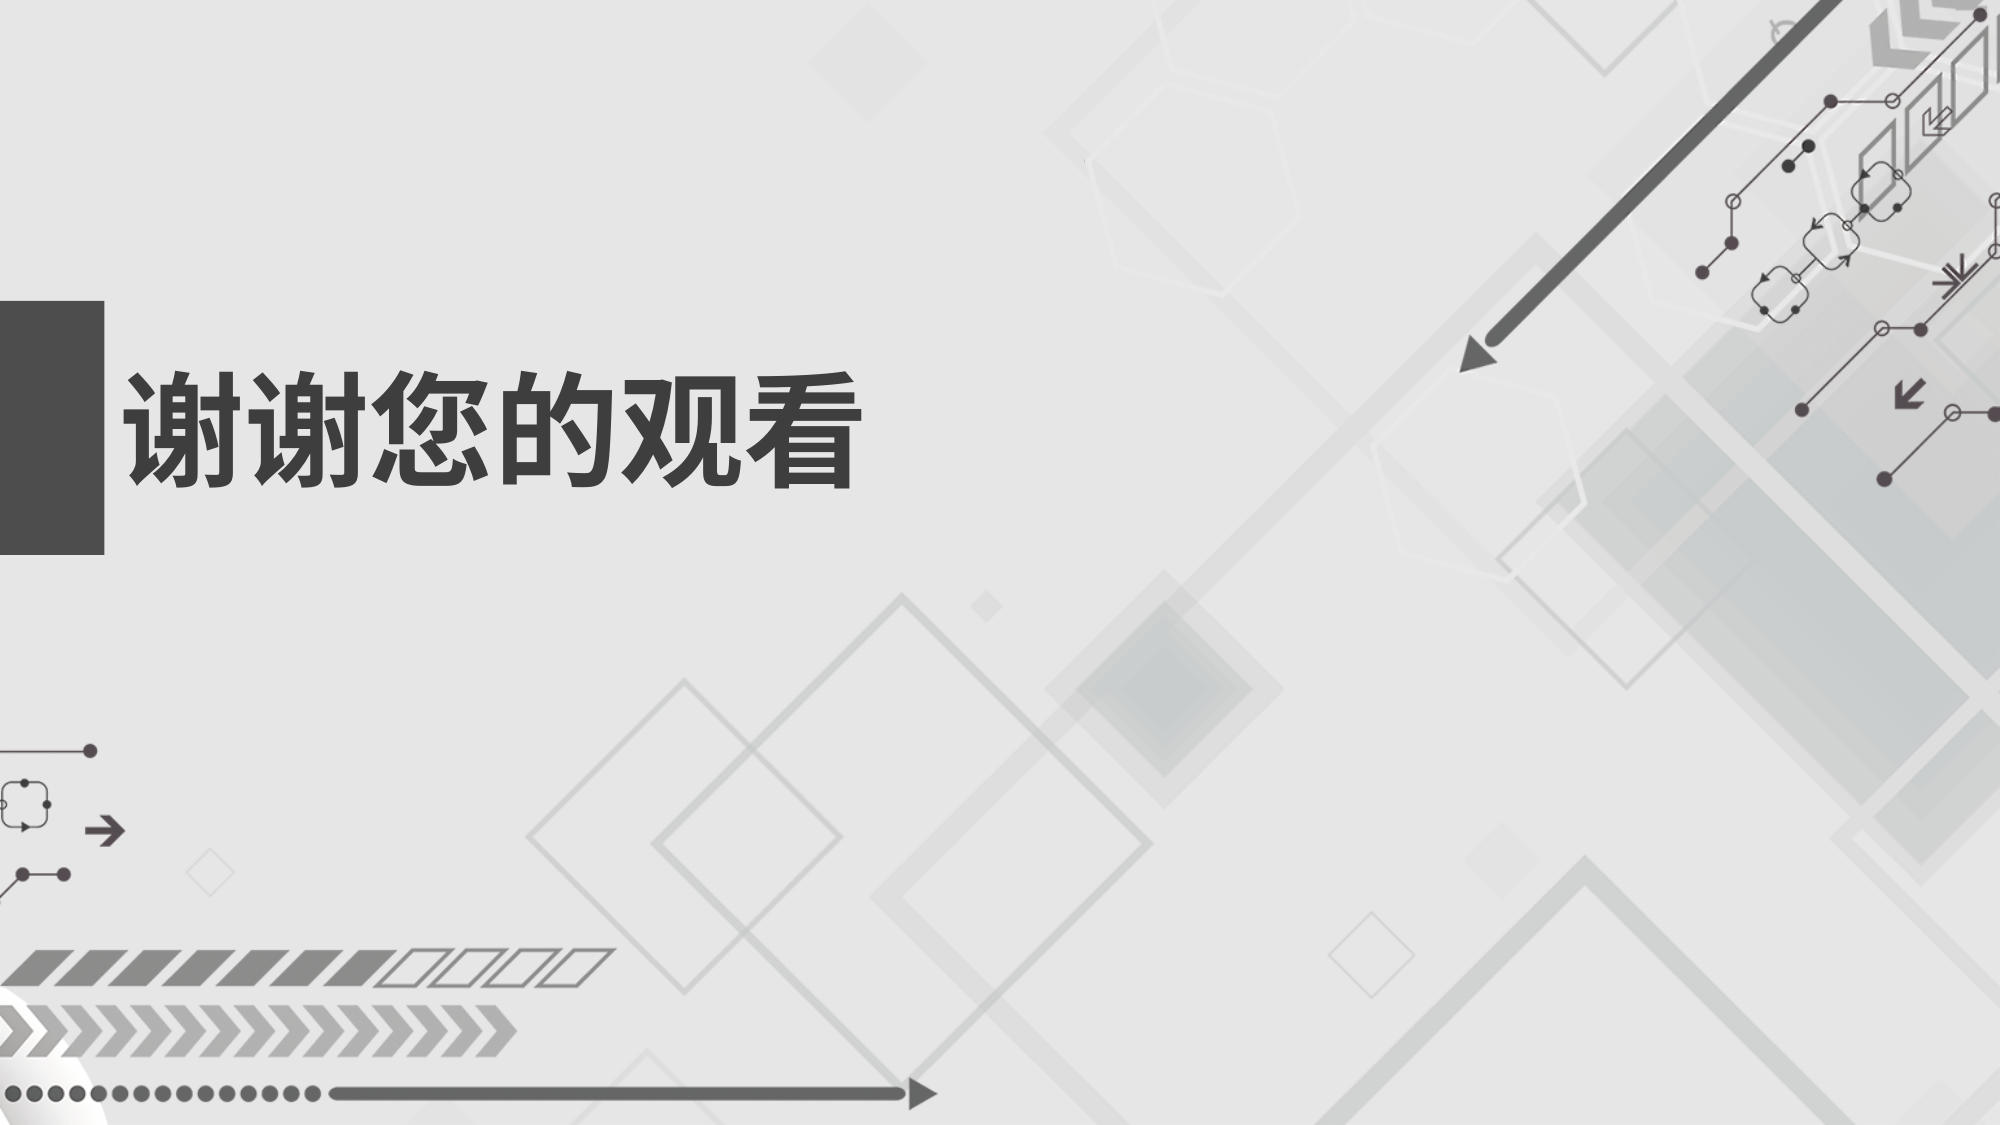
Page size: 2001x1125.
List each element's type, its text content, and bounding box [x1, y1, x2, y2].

picture [0, 0, 2000, 1125]
text_box 谢谢您的观看 [105, 344, 184, 510]
text_box [0, 300, 105, 556]
